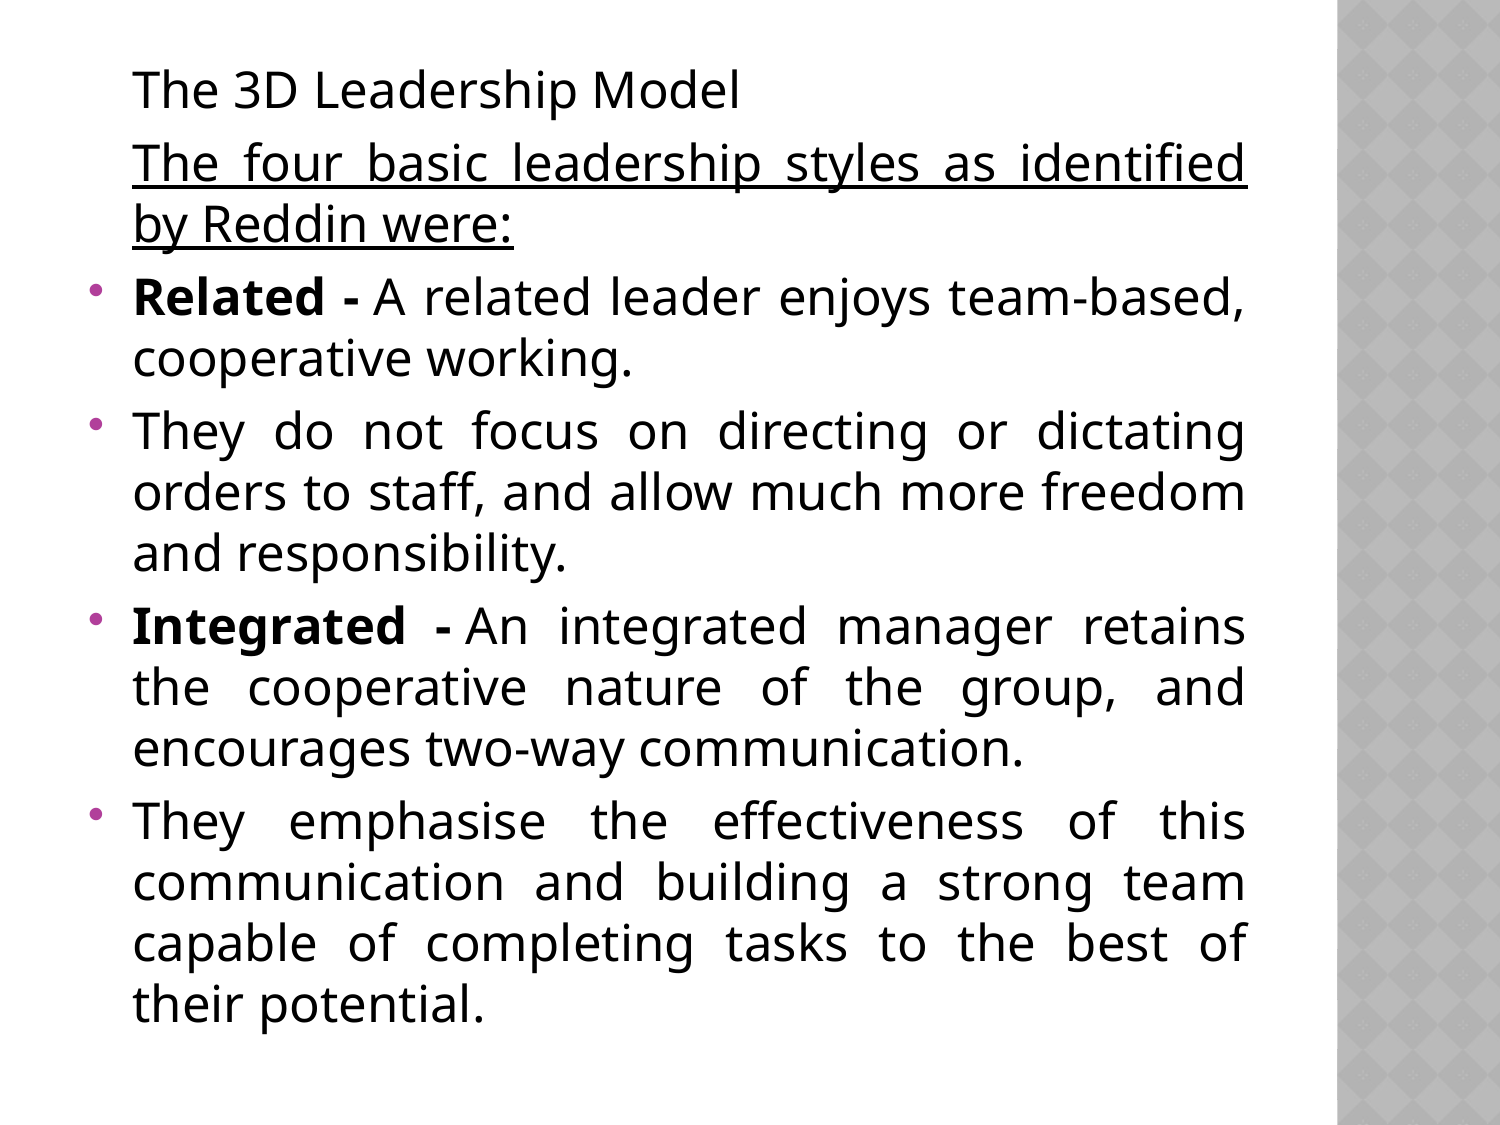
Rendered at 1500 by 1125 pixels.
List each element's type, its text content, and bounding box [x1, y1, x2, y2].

list The 3D Leadership Model The four basic leadership styles as identified by Reddin were: Related - A related leader enjoys team-based, cooperative working. They do not focus on directing or dictating orders to staff, and allow much more freedom and responsibility. Integrated - An integrated manager retains the cooperative nature of the group, and encourages two-way communication. They emphasise the effectiveness of this communication and building a strong team capable of completing tasks to the best of their potential. [75, 50, 1263, 1059]
